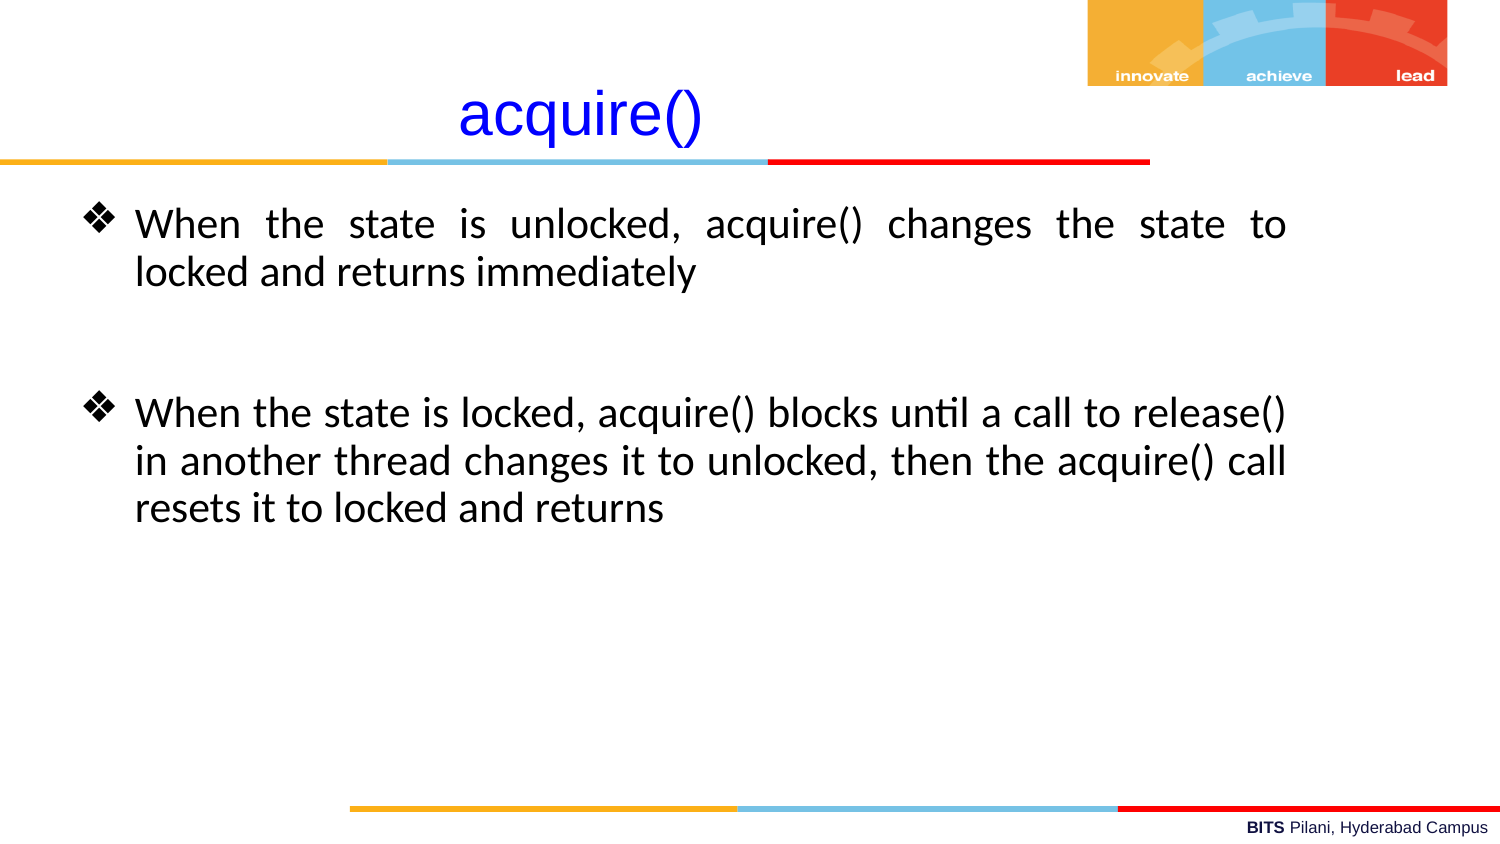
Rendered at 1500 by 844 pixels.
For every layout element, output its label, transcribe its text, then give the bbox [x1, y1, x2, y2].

text_box When the state is unlocked, acquire() changes the state to locked and returns immediately When the state is locked, acquire() blocks until a call to release() in another thread changes it to unlocked, then the acquire() call resets it to locked and returns [67, 195, 1299, 808]
text_box acquire() [132, 67, 1032, 154]
picture [1087, 0, 1448, 86]
